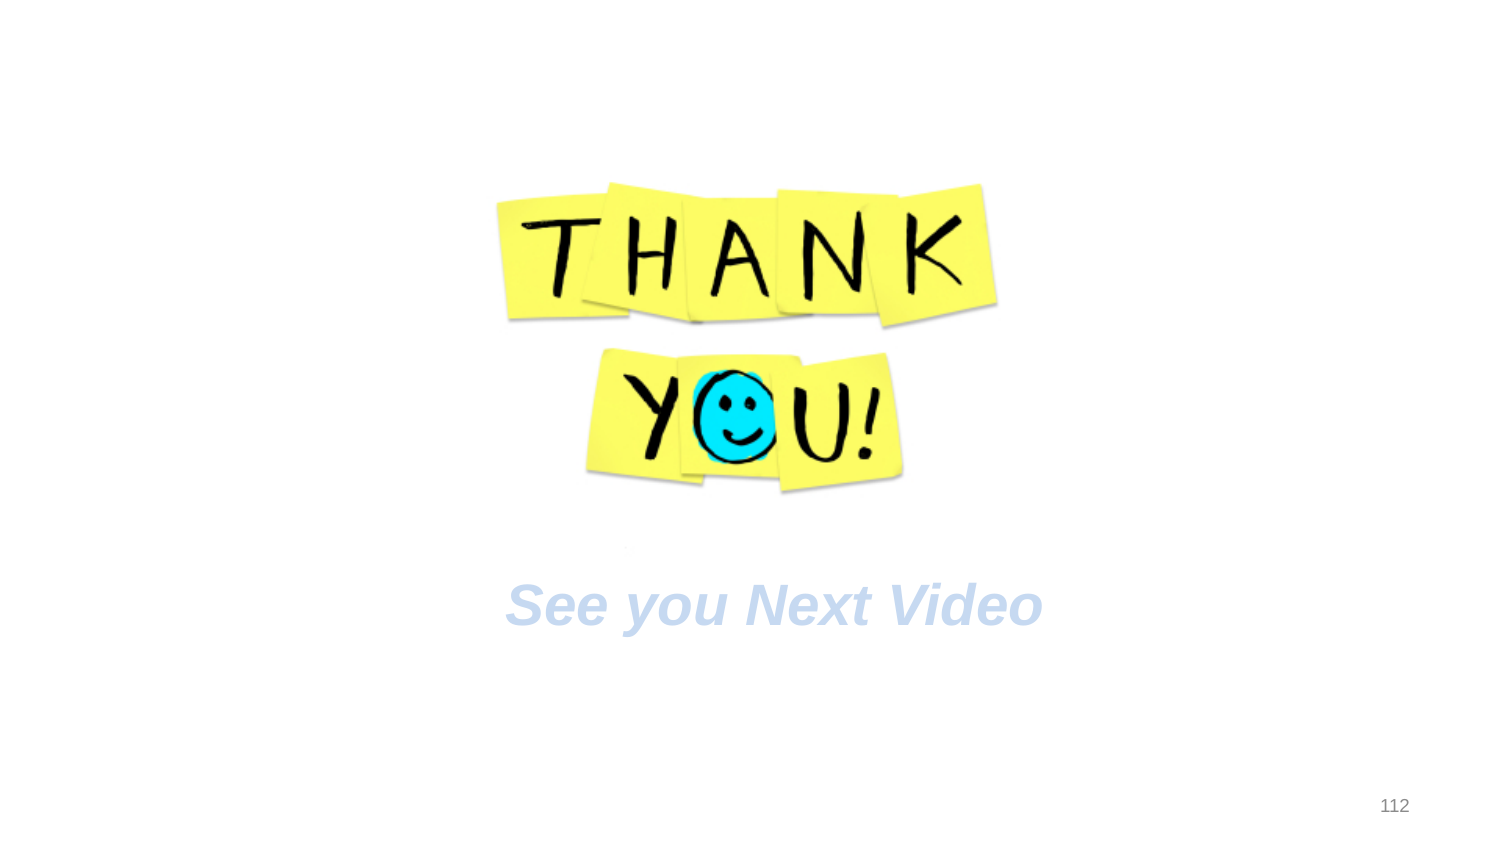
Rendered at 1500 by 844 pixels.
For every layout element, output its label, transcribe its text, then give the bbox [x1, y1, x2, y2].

text_box See you Next Video [490, 559, 1060, 645]
picture [449, 84, 1043, 580]
slide_number 112 [1074, 782, 1425, 827]
